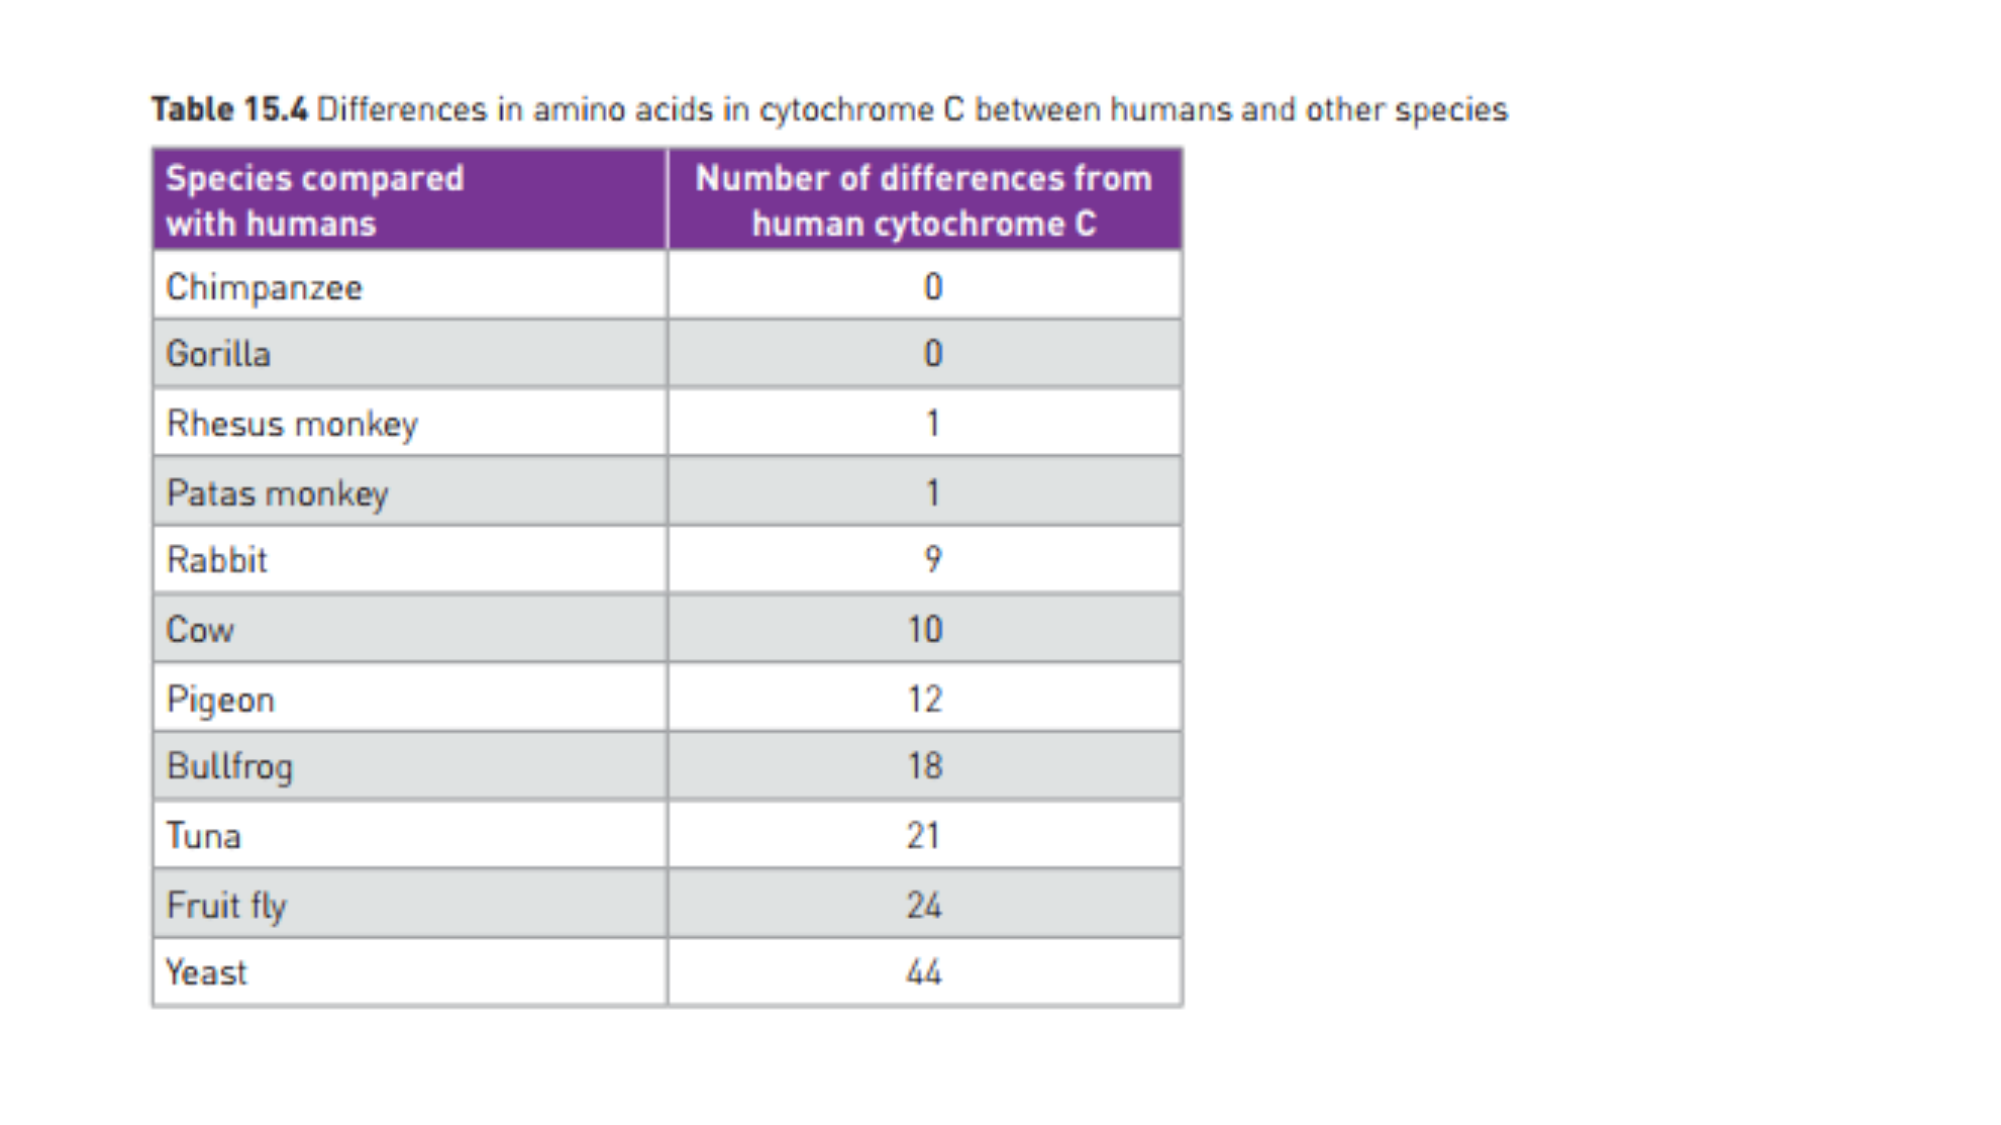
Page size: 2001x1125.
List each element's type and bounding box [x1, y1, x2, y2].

picture [98, 70, 1531, 1028]
